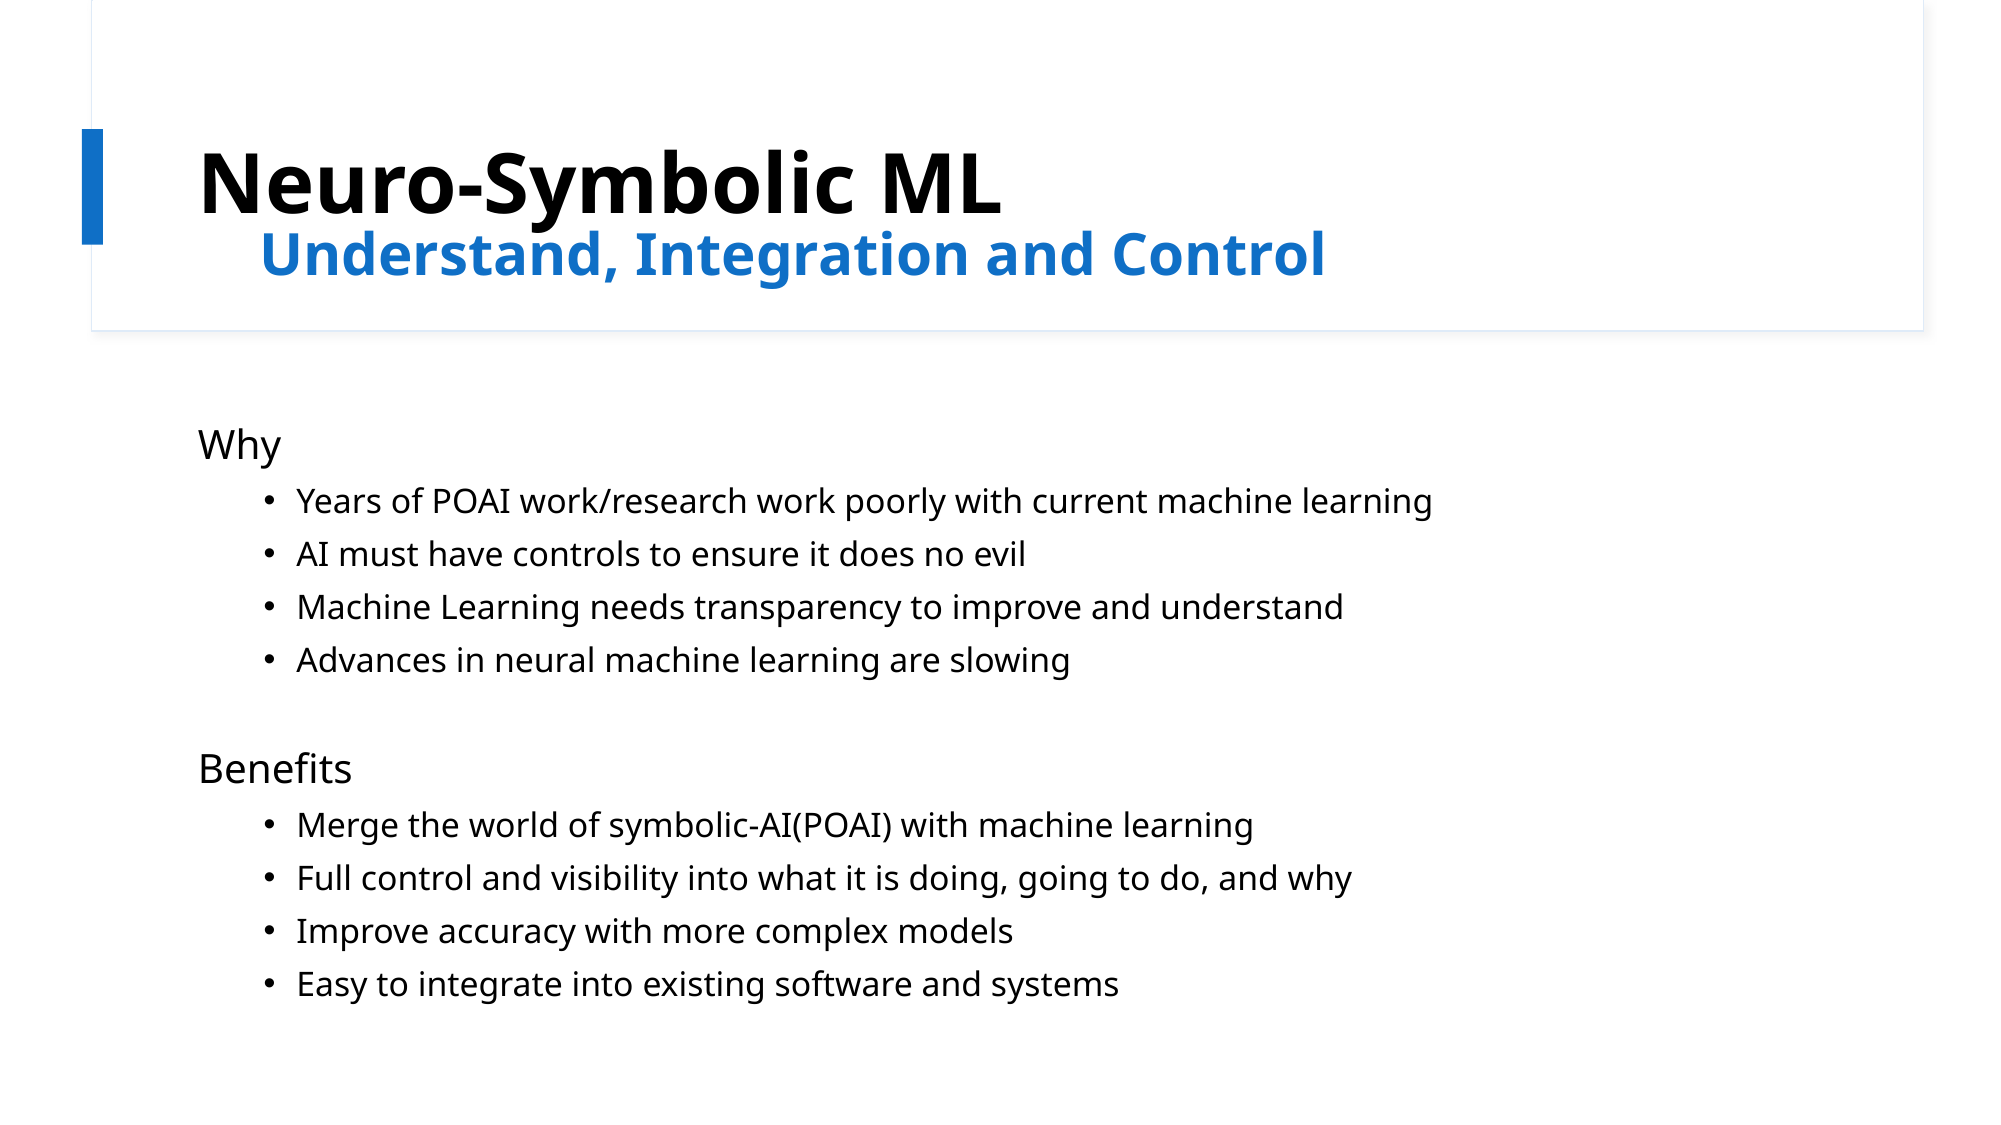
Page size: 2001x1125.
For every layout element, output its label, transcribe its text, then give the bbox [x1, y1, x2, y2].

list Why Years of POAI work/research work poorly with current machine learning AI must have controls to ensure it does no evil Machine Learning needs transparency to improve and understand Advances in neural machine learning are slowing Benefits Merge the world of symbolic-AI(POAI) with machine learning Full control and visibility into what it is doing, going to do, and why Improve accuracy with more complex models Easy to integrate into existing software and systems [183, 406, 1851, 1013]
text_box Understand, Integration and Control [244, 212, 1913, 301]
title Neuro-Symbolic ML [183, 90, 1851, 284]
